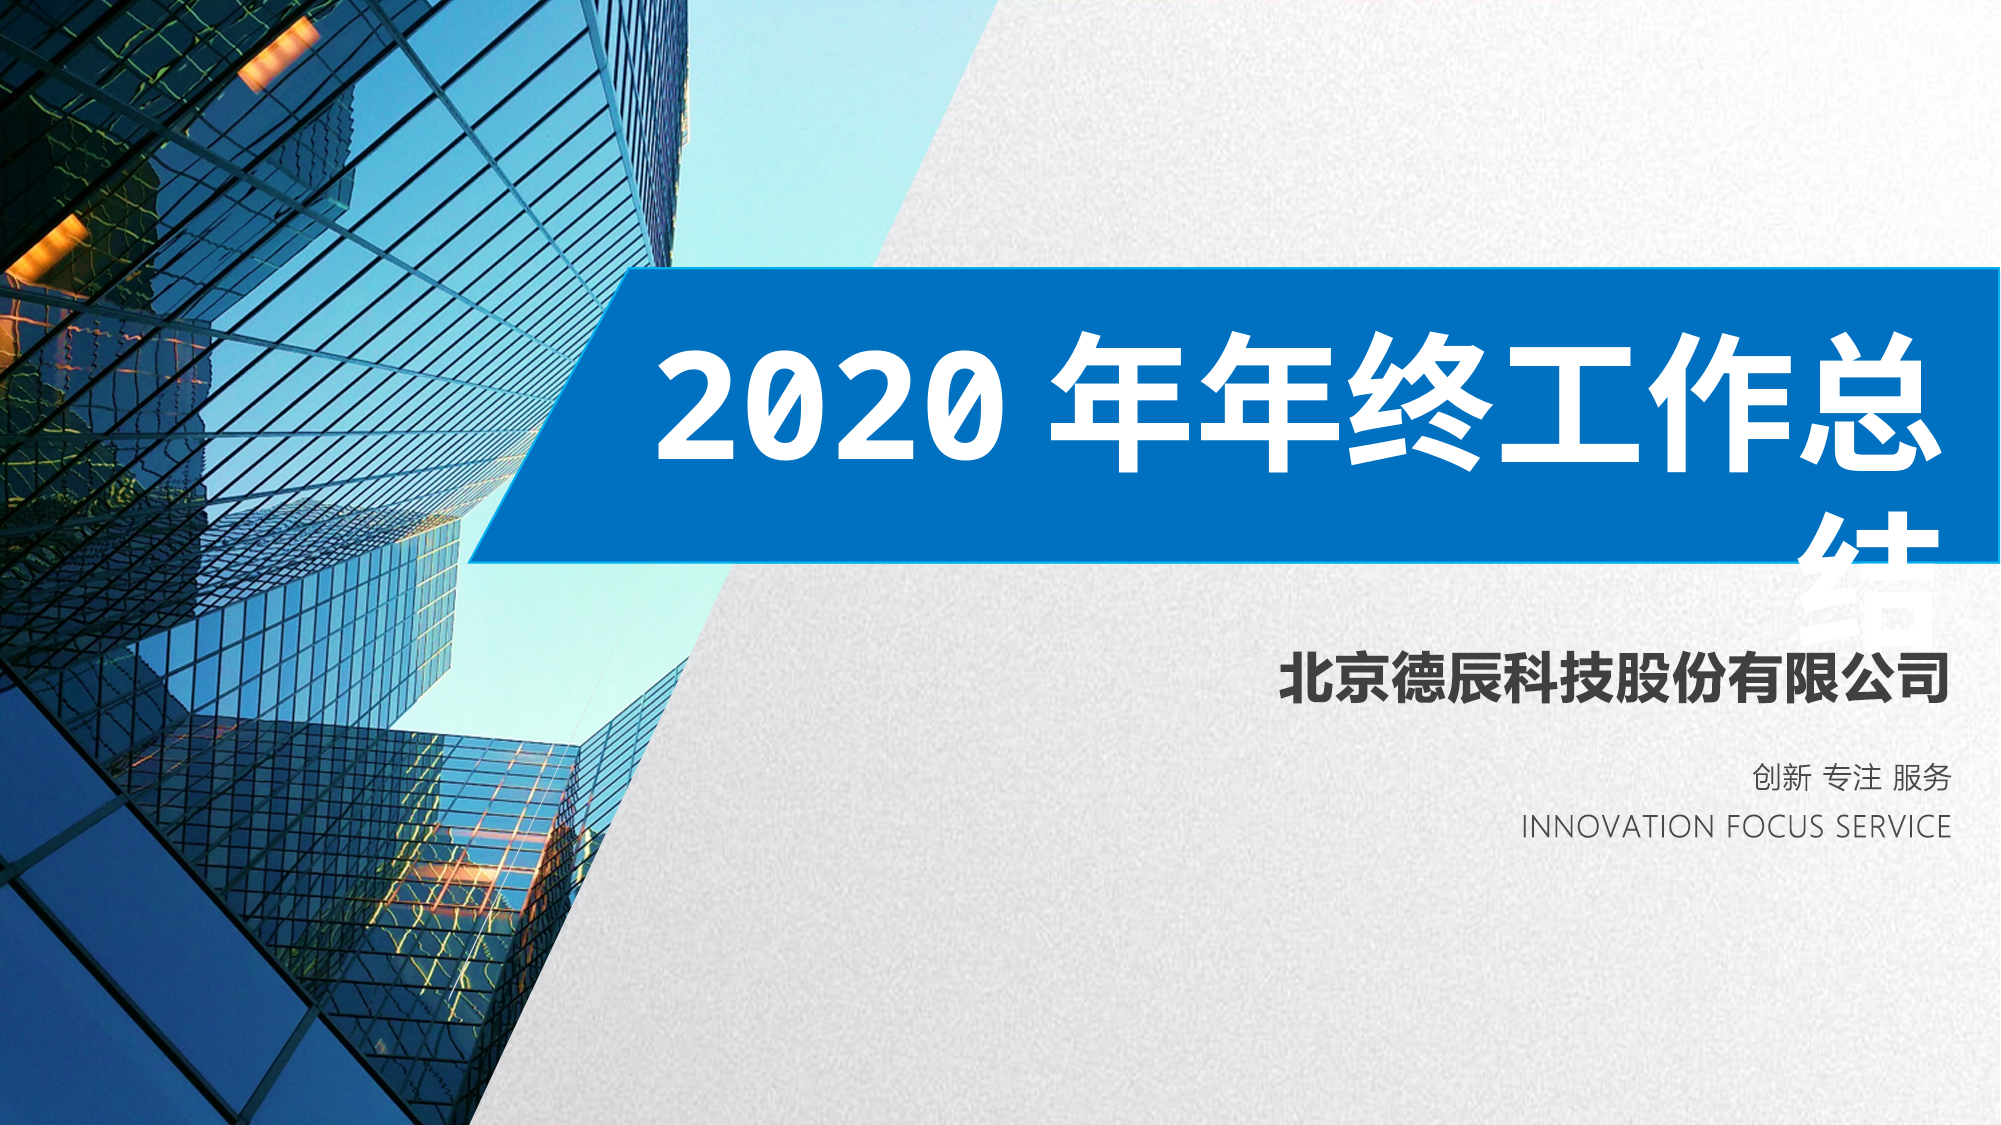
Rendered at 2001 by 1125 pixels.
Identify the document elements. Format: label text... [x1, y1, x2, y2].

picture [0, 0, 2001, 1125]
text_box [467, 455, 526, 564]
text_box [609, 267, 2000, 564]
text_box 2020年年终工作总结 [526, 301, 1961, 677]
